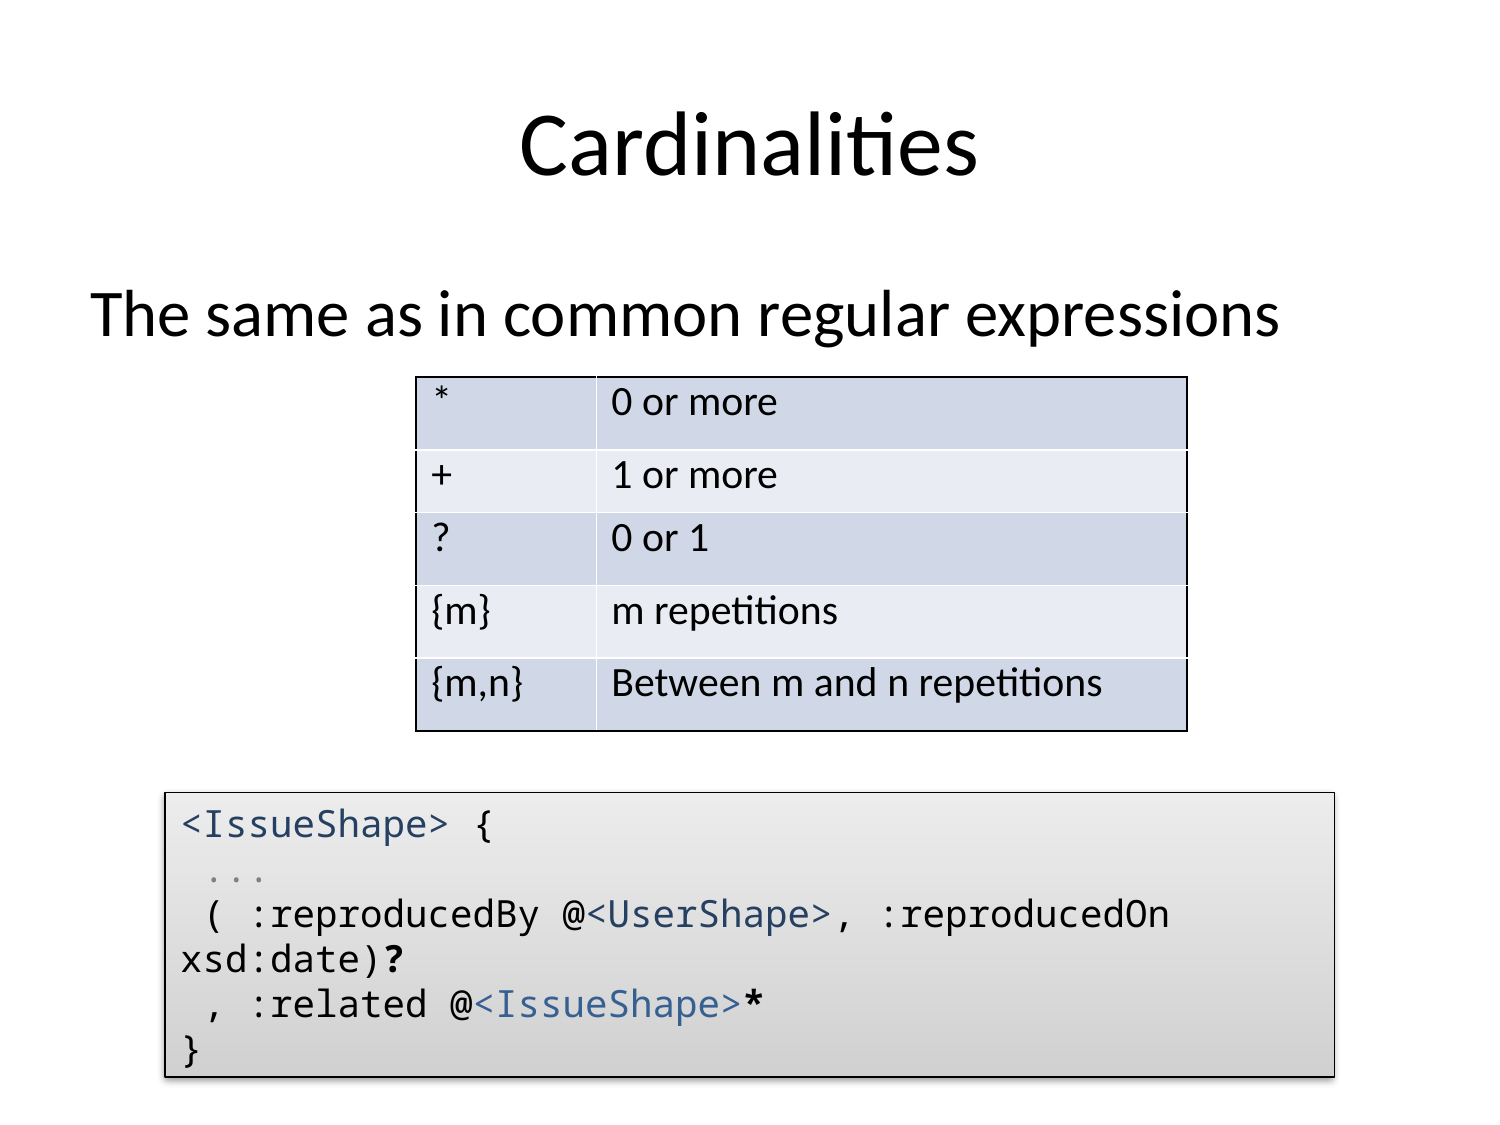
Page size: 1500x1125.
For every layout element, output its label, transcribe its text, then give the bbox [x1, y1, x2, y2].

title Cardinalities [75, 45, 1425, 233]
text_box <IssueShape> { ... ( :reproducedBy @<UserShape>, :reproducedOn xsd:date)? , :related @<IssueShape>* } [164, 792, 1335, 1078]
table_header 0 or more [597, 378, 1186, 449]
table_cell {m,n} [417, 659, 596, 730]
table_cell ? [417, 513, 596, 585]
table_cell {m} [417, 586, 596, 657]
table_cell 1 or more [597, 451, 1186, 512]
list The same as in common regular expressions [75, 262, 1425, 1005]
table_cell Between m and n repetitions [597, 659, 1186, 730]
table_cell 0 or 1 [597, 513, 1186, 585]
table_header * [417, 378, 596, 449]
table_cell + [417, 451, 596, 512]
table_cell m repetitions [597, 586, 1186, 657]
